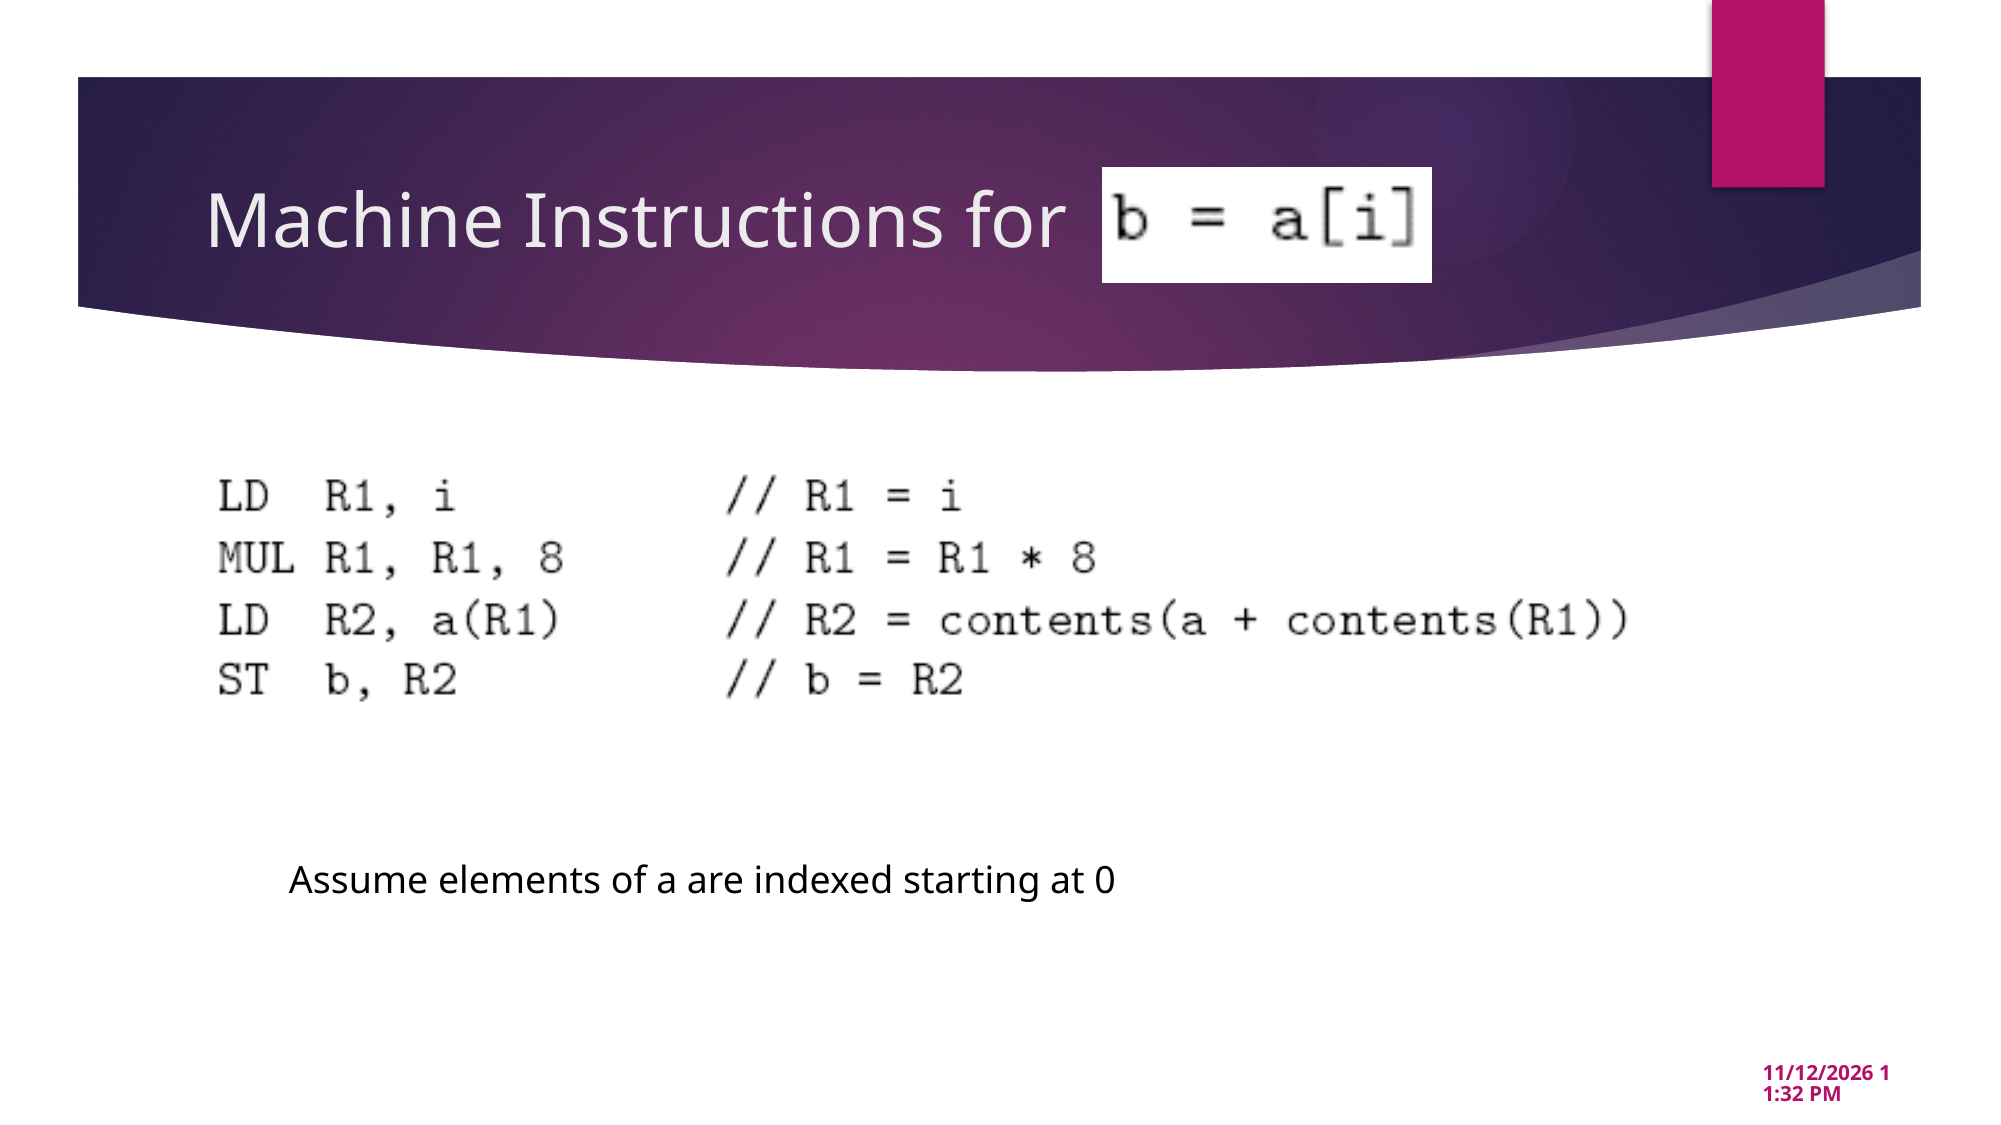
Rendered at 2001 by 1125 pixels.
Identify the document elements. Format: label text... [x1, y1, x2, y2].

picture [1101, 166, 1433, 284]
title Machine Instructions for [189, 159, 1627, 276]
text_box Assume elements of a are indexed starting at 0 [274, 848, 1250, 909]
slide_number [1747, 1048, 1911, 1099]
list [192, 447, 1649, 734]
